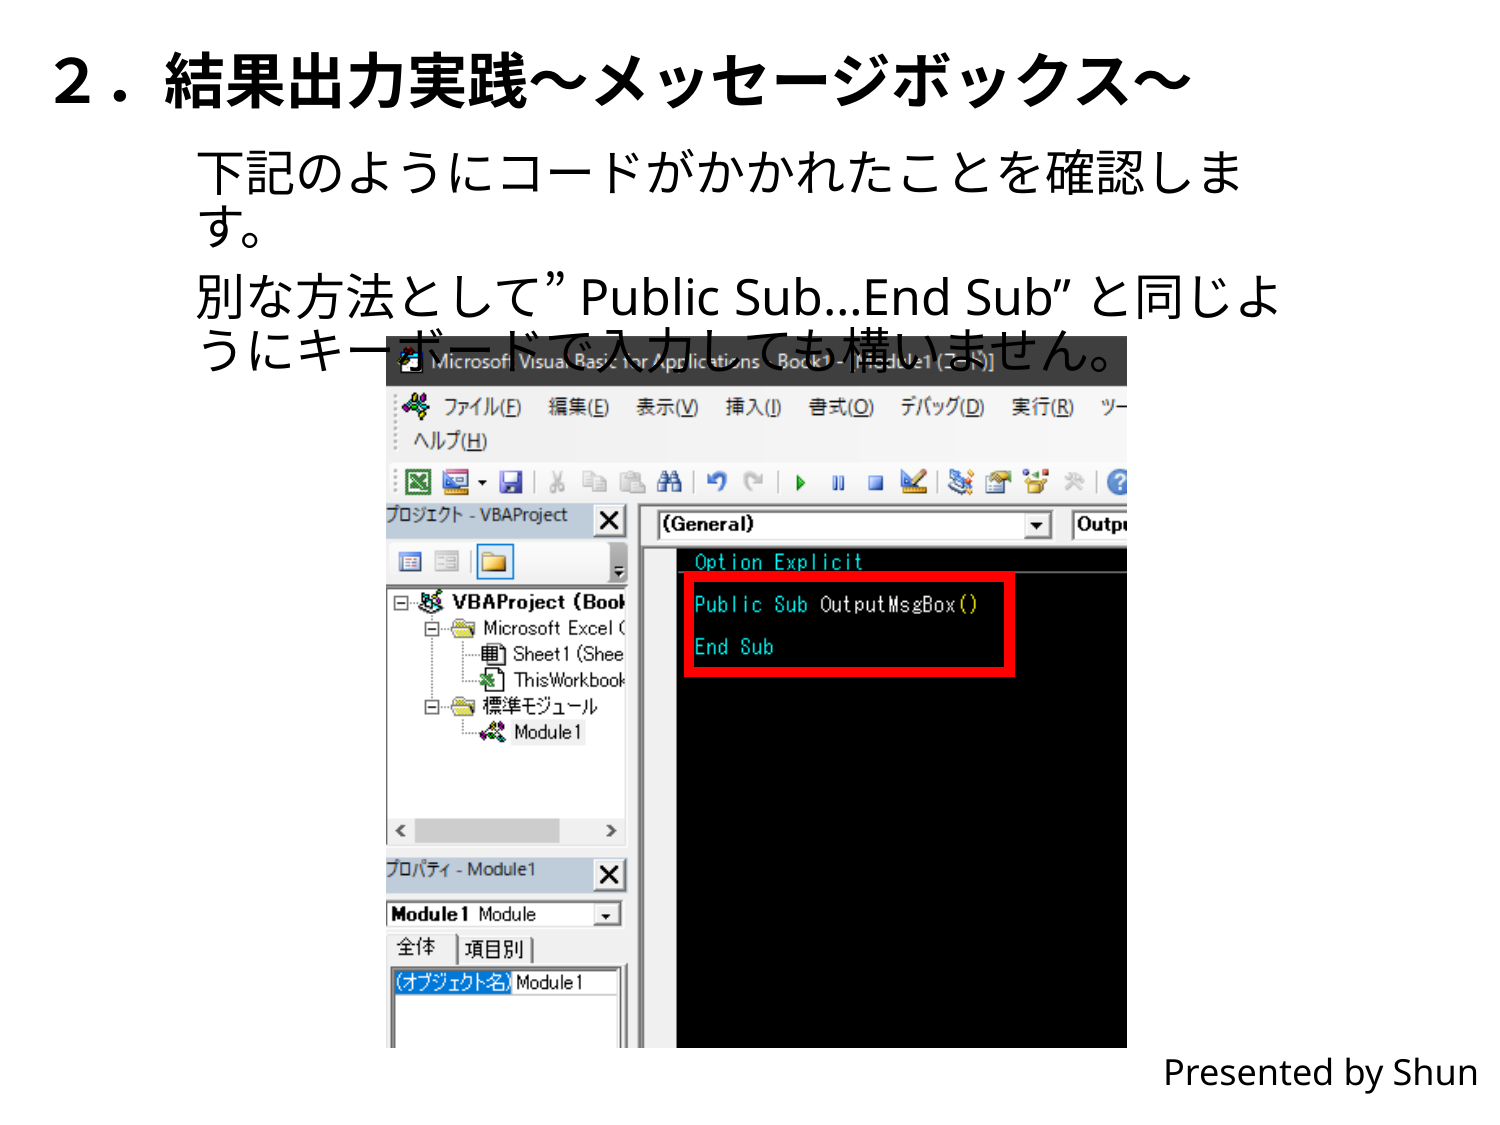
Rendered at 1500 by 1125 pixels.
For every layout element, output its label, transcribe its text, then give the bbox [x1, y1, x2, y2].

text_box Presented by Shun [1142, 1047, 1500, 1125]
subtitle 下記のようにコードがかかれたことを確認します。 別な方法として”Public Sub…End Sub”と同じようにキーボードで入力しても構いません。 [180, 140, 1305, 594]
title ２．結果出力実践～メッセージボックス～ [27, 25, 1215, 125]
picture [386, 336, 1127, 1048]
